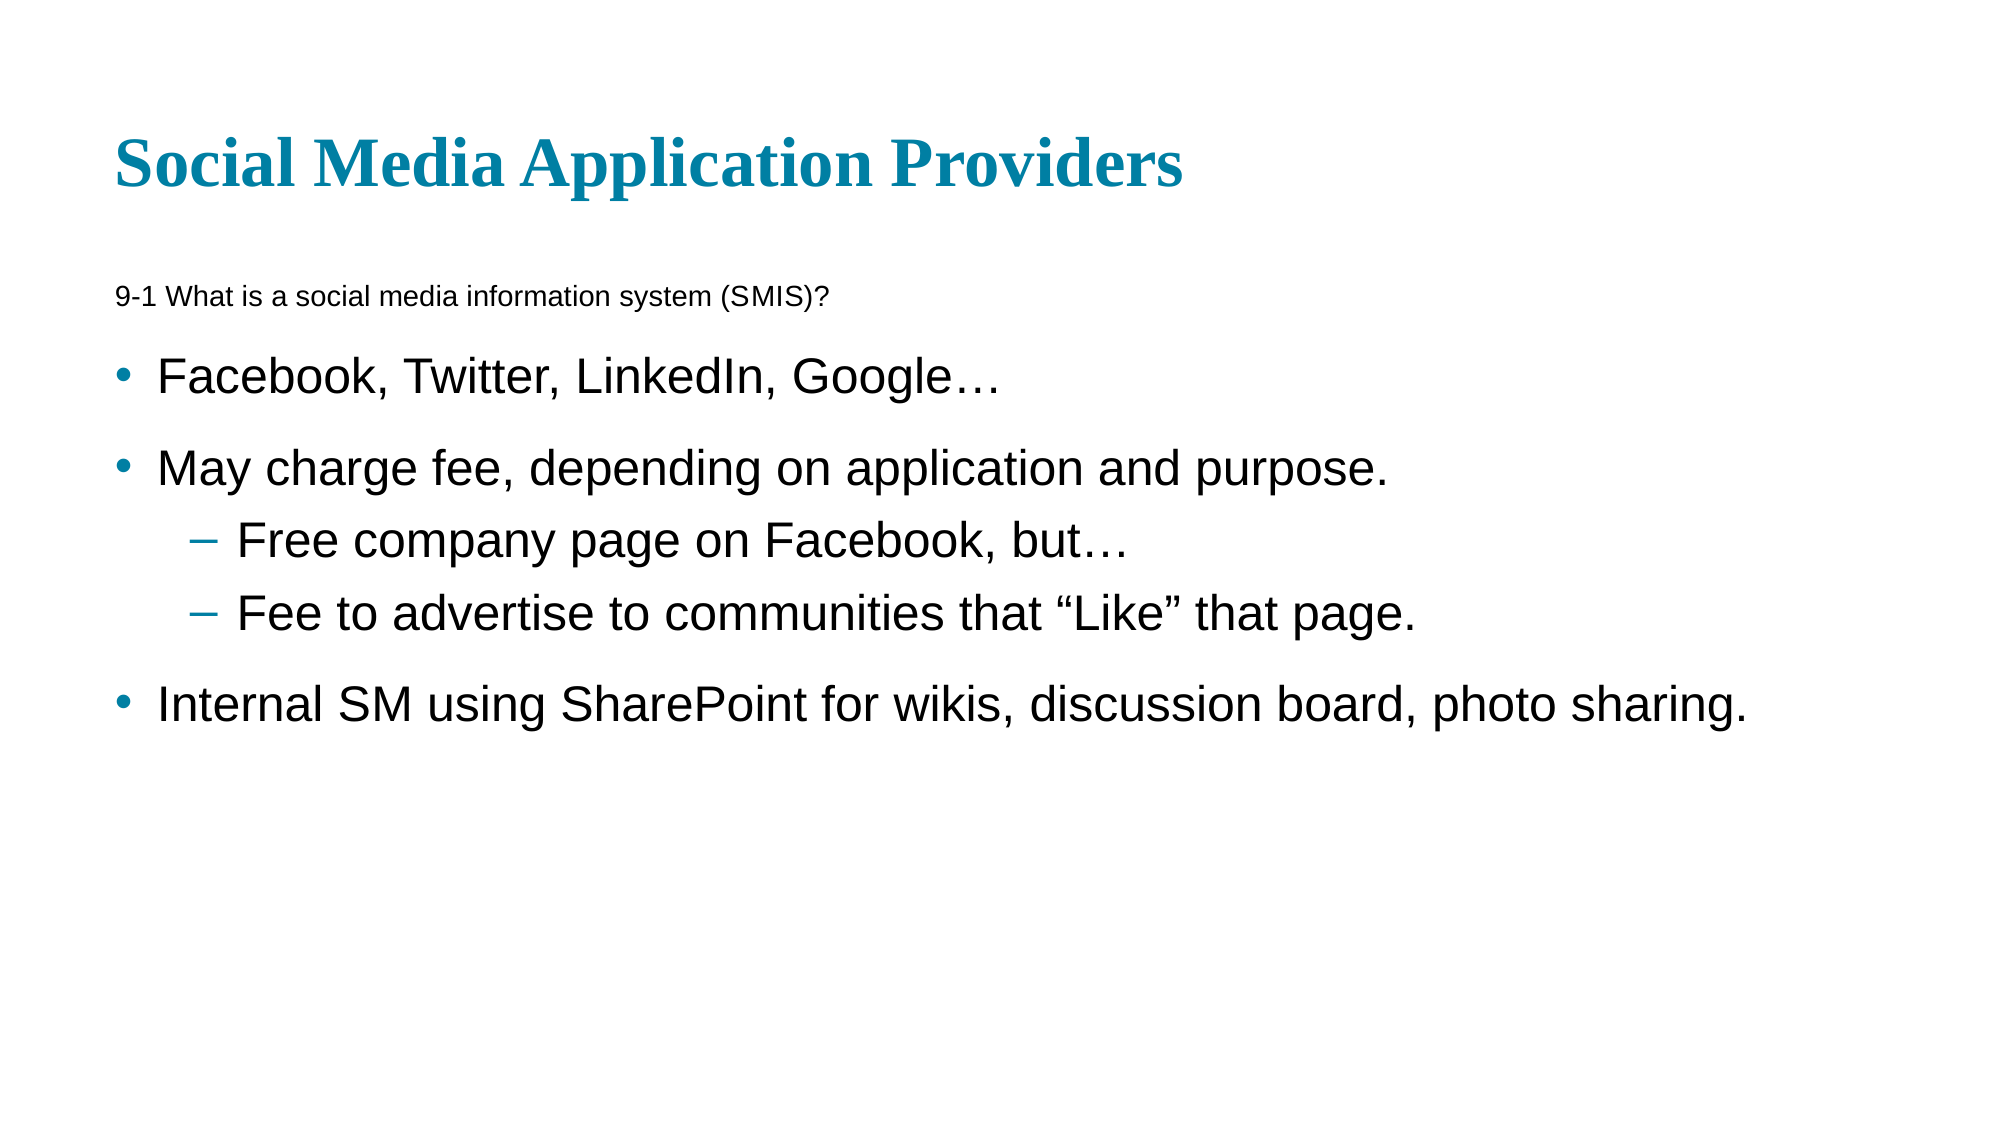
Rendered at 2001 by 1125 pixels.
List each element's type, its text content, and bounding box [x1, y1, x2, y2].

list 9-1 What is a social media information system (S M I S)? Facebook, Twitter, LinkedIn, Google… May charge fee, depending on application and purpose. Free company page on Facebook, but… Fee to advertise to communities that “Like” that page. Internal S M using SharePoint for wikis, discussion board, photo sharing. [99, 262, 1900, 1005]
title Social Media Application Providers [99, 35, 1900, 216]
